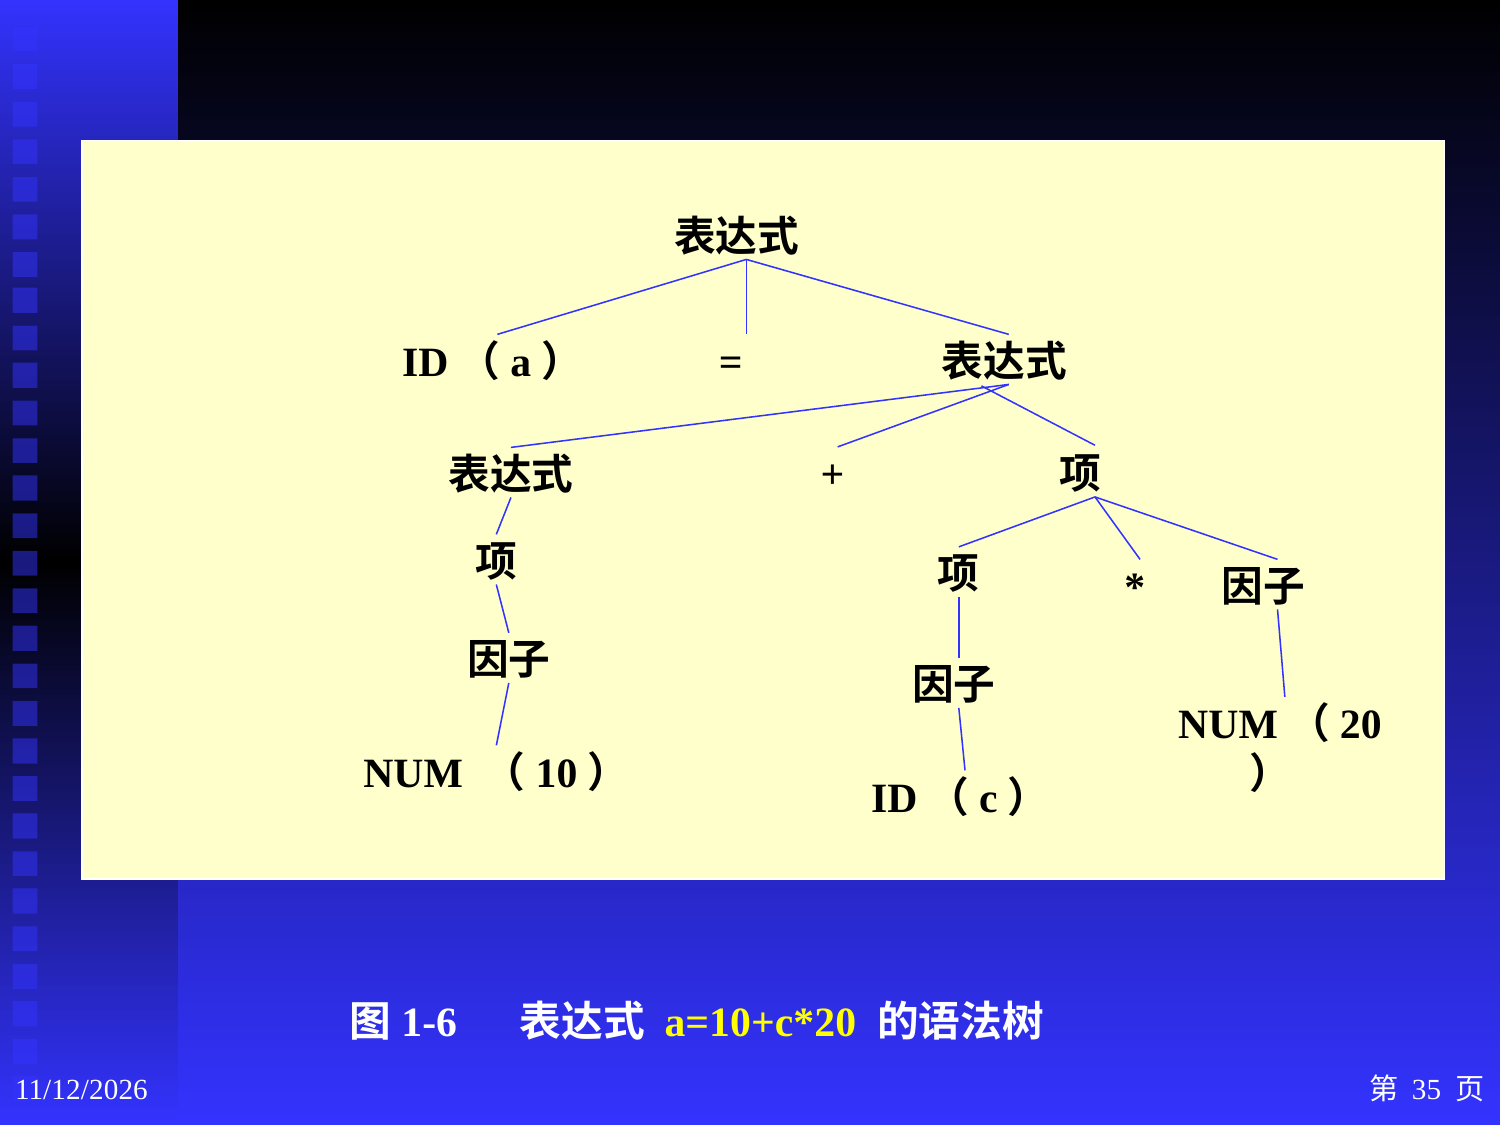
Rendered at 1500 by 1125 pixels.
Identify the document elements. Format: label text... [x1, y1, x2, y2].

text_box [496, 498, 512, 535]
text_box ID（c） [858, 770, 1072, 821]
text_box [81, 140, 1445, 879]
text_box 因子 [421, 632, 597, 683]
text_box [496, 585, 510, 633]
text_box 表达式 [369, 447, 653, 498]
text_box ID（a） [383, 334, 611, 385]
text_box 项 [408, 534, 584, 585]
text_box 因子 [1208, 559, 1347, 610]
text_box * [1083, 559, 1197, 610]
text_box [1094, 498, 1278, 560]
slide_number 第 35 页 [1187, 1049, 1500, 1125]
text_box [958, 709, 966, 771]
text_box + [718, 457, 957, 497]
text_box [958, 498, 1091, 547]
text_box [981, 385, 1096, 446]
text_box = [632, 343, 860, 384]
text_box 表达式 [632, 209, 860, 259]
text_box NUM （10） [358, 745, 634, 796]
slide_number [0, 1049, 313, 1125]
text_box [510, 385, 836, 448]
text_box 项 [871, 546, 1047, 597]
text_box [1277, 610, 1286, 698]
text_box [497, 260, 744, 335]
text_box 表达式 [896, 334, 1122, 385]
text_box 因子 [883, 657, 1034, 708]
text_box 项 [981, 446, 1209, 496]
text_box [746, 260, 1010, 335]
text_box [837, 385, 980, 448]
text_box NUM（20） [1171, 696, 1399, 797]
text_box 图1-6 表达式 a=10+c*20 的语法树 [289, 987, 1105, 1053]
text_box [496, 684, 510, 746]
